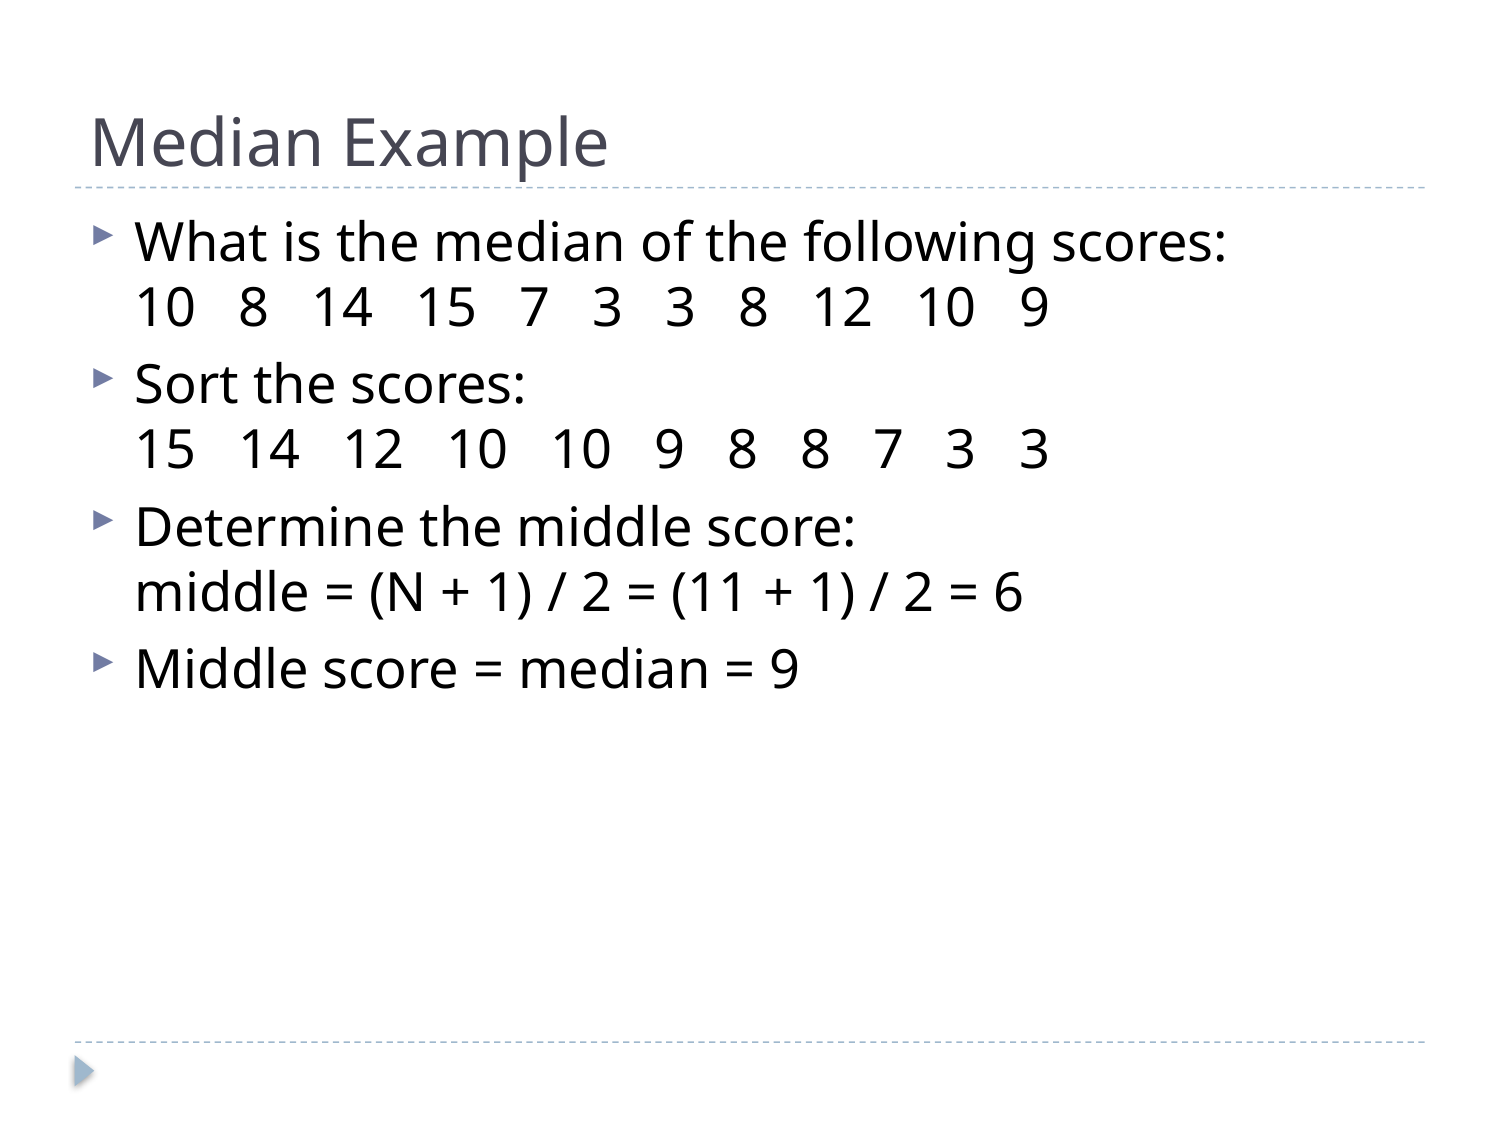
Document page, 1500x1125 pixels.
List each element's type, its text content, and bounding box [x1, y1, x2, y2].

list What is the median of the following scores: 10 8 14 15 7 3 3 8 12 10 9 Sort the scores: 15 14 12 10 10 9 8 8 7 3 3 Determine the middle score: middle = (N + 1) / 2 = (11 + 1) / 2 = 6 Middle score = median = 9 [75, 200, 1425, 1006]
title Median Example [75, 24, 1425, 188]
